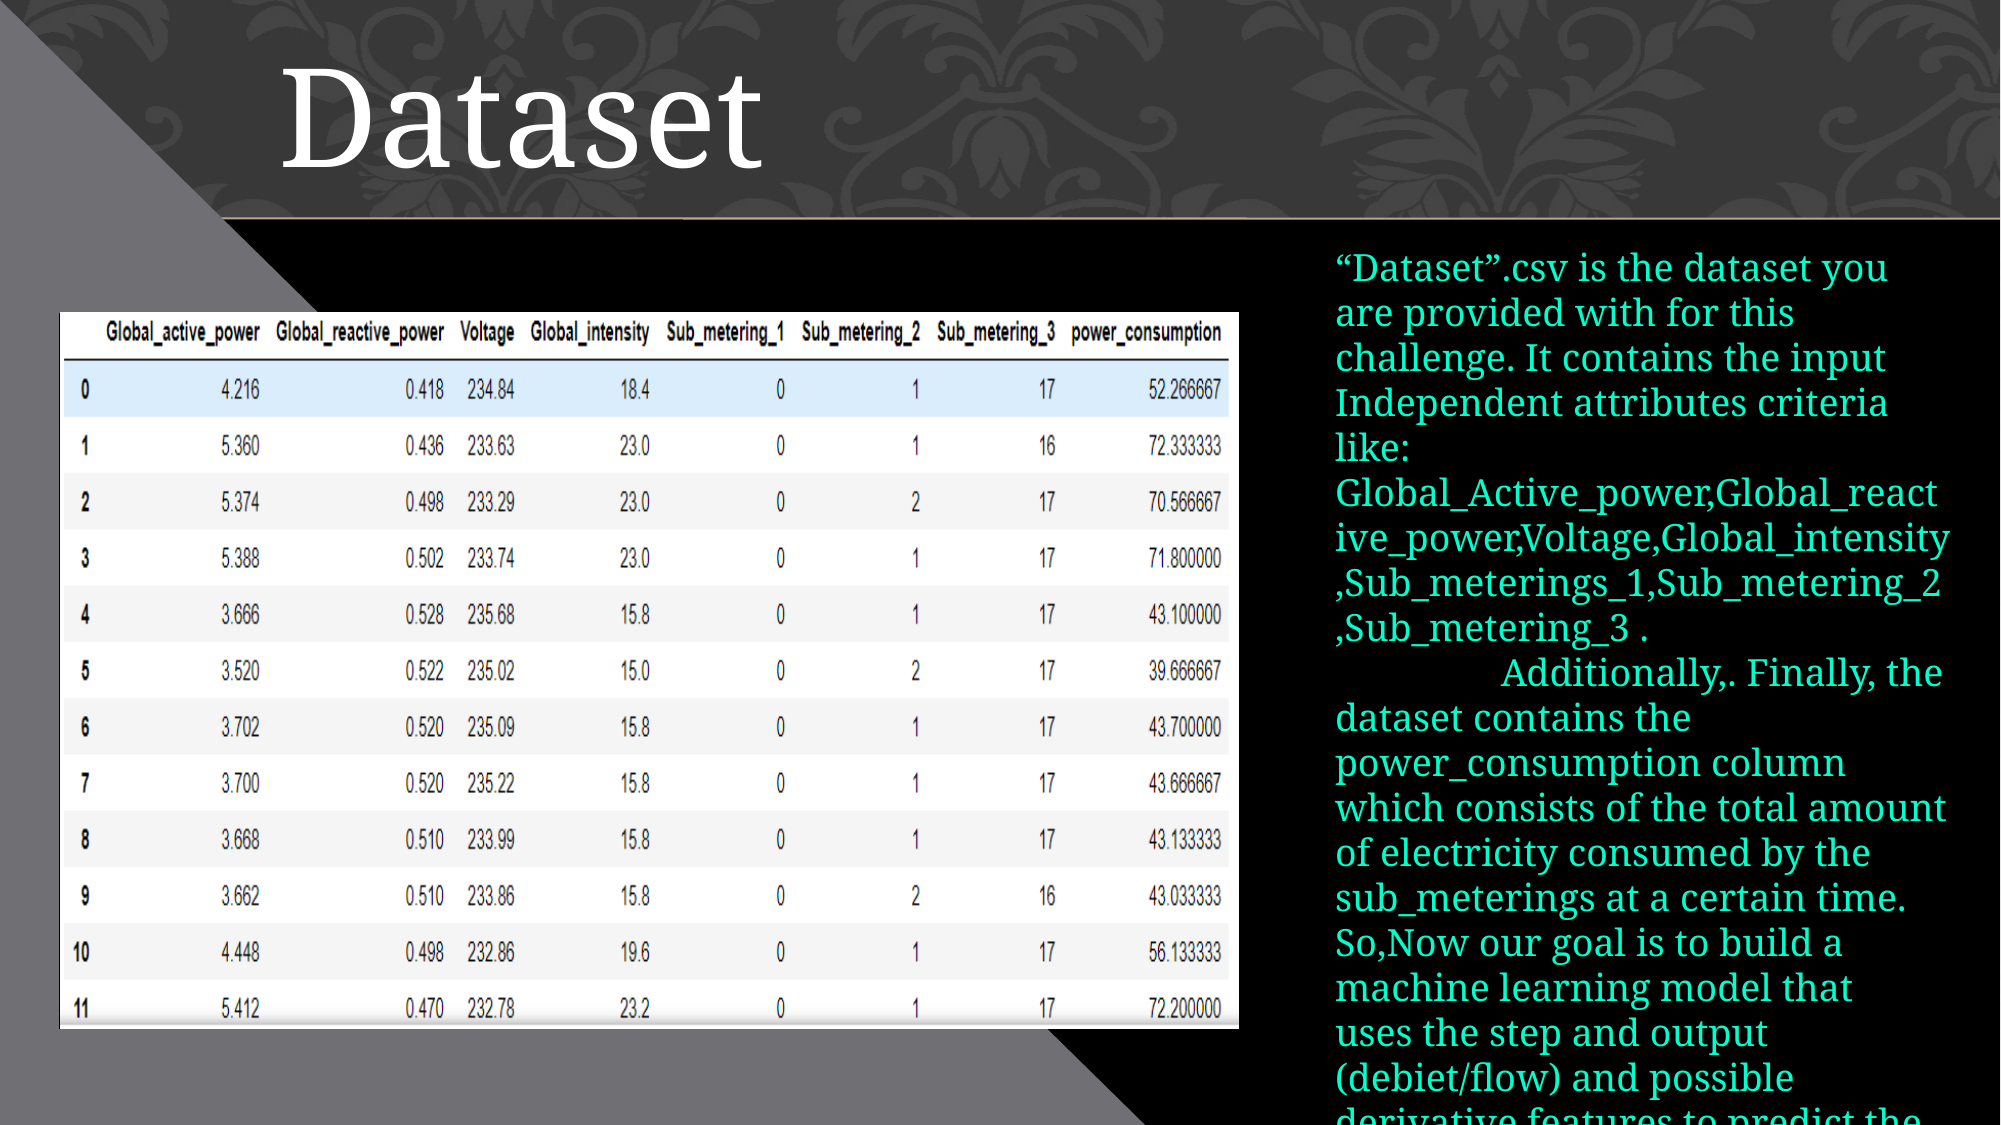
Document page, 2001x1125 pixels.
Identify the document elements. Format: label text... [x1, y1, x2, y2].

text_box “Dataset”.csv is the dataset you are provided with for this challenge. It contains the input Independent attributes criteria like: Global_Active_power,Global_reactive_power,Voltage,Global_intensity,Sub_meterings_1,Sub_metering_2,Sub_metering_3 . Additionally,. Finally, the dataset contains the power_consumption column which consists of the total amount of electricity consumed by the sub_meterings at a certain time. So,Now our goal is to build a machine learning model that uses the step and output (debiet/flow) and possible derivative features to predict the total amount of power Consumed . [1320, 236, 1966, 1125]
picture [59, 312, 1240, 1030]
text_box Dataset [272, 29, 871, 195]
